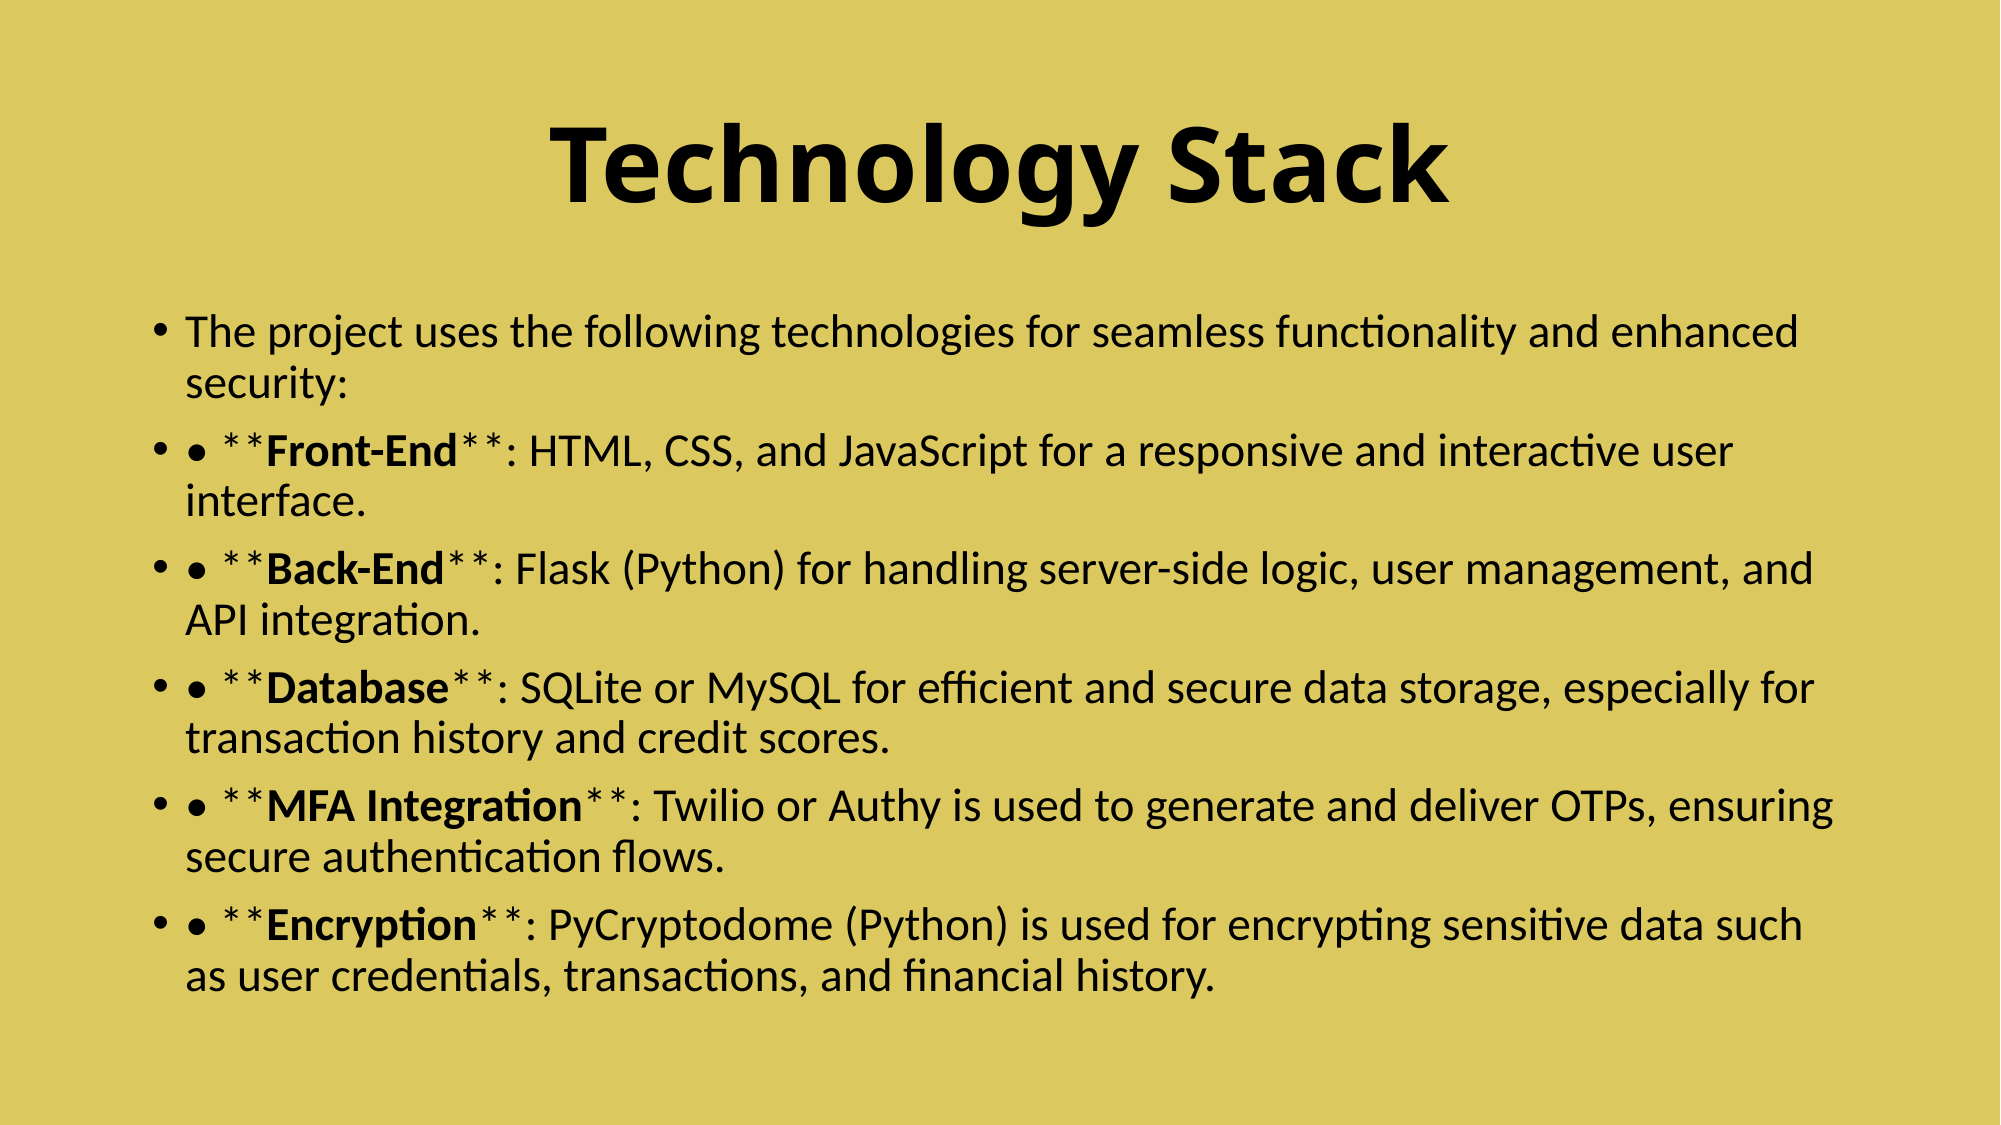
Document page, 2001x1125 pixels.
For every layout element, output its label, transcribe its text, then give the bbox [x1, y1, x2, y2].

title Technology Stack [137, 59, 1863, 278]
list The project uses the following technologies for seamless functionality and enhanced security: • **Front-End**: HTML, CSS, and JavaScript for a responsive and interactive user interface. • **Back-End**: Flask (Python) for handling server-side logic, user management, and API integration. • **Database**: SQLite or MySQL for efficient and secure data storage, especially for transaction history and credit scores. • **MFA Integration**: Twilio or Authy is used to generate and deliver OTPs, ensuring secure authentication flows. • **Encryption**: PyCryptodome (Python) is used for encrypting sensitive data such as user credentials, transactions, and financial history. [137, 299, 1863, 1014]
